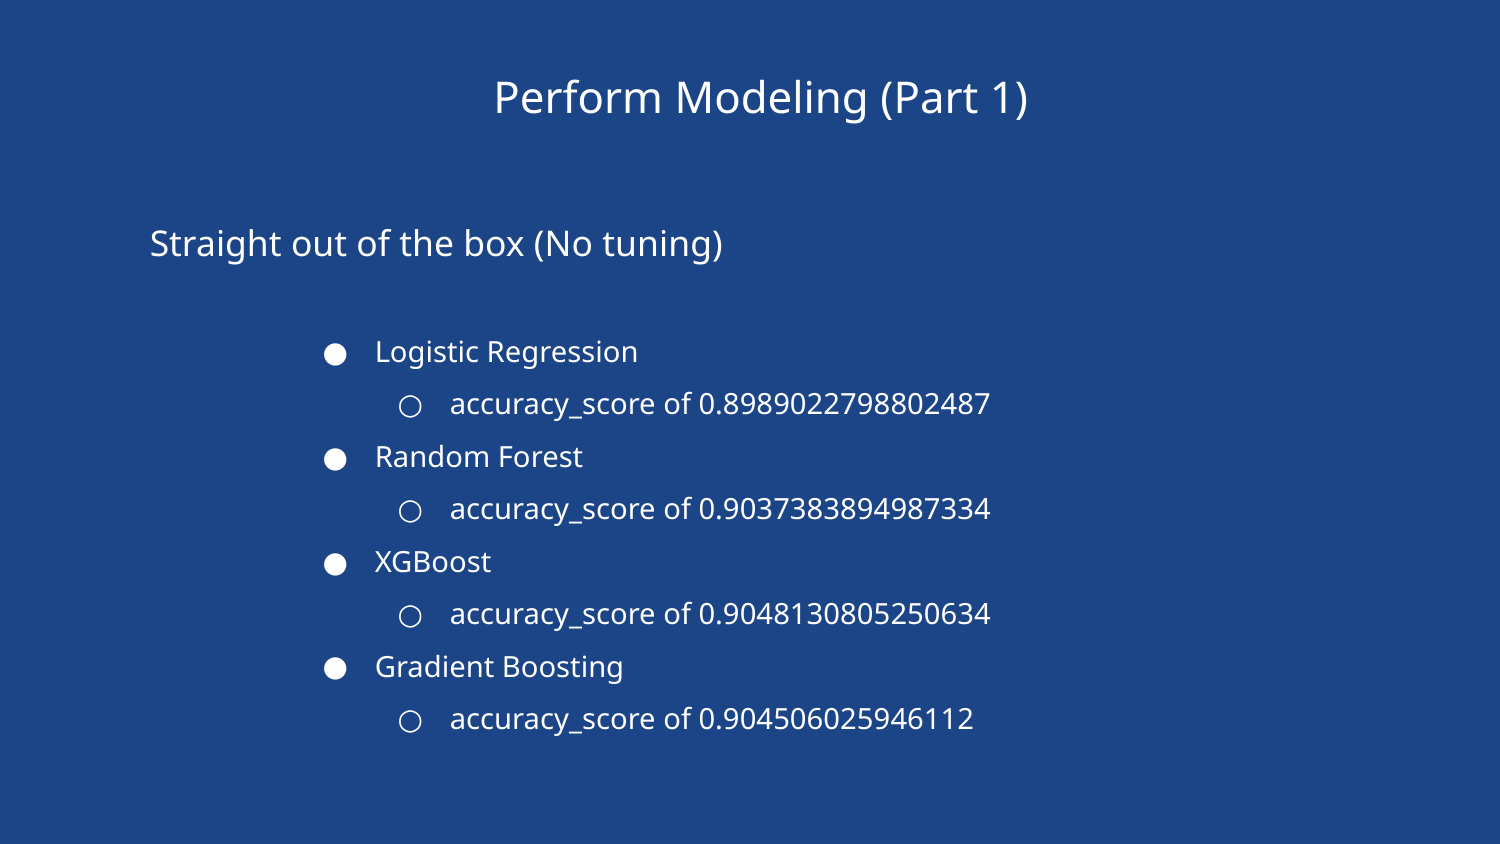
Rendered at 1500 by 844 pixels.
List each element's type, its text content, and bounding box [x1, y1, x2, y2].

text_box Perform Modeling (Part 1) [242, 35, 1279, 156]
text_box Straight out of the box (No tuning) Logistic Regression accuracy_score of 0.8989022798802487 Random Forest accuracy_score of 0.9037383894987334 XGBoost accuracy_score of 0.9048130805250634 Gradient Boosting accuracy_score of 0.904506025946112 [134, 184, 1387, 574]
